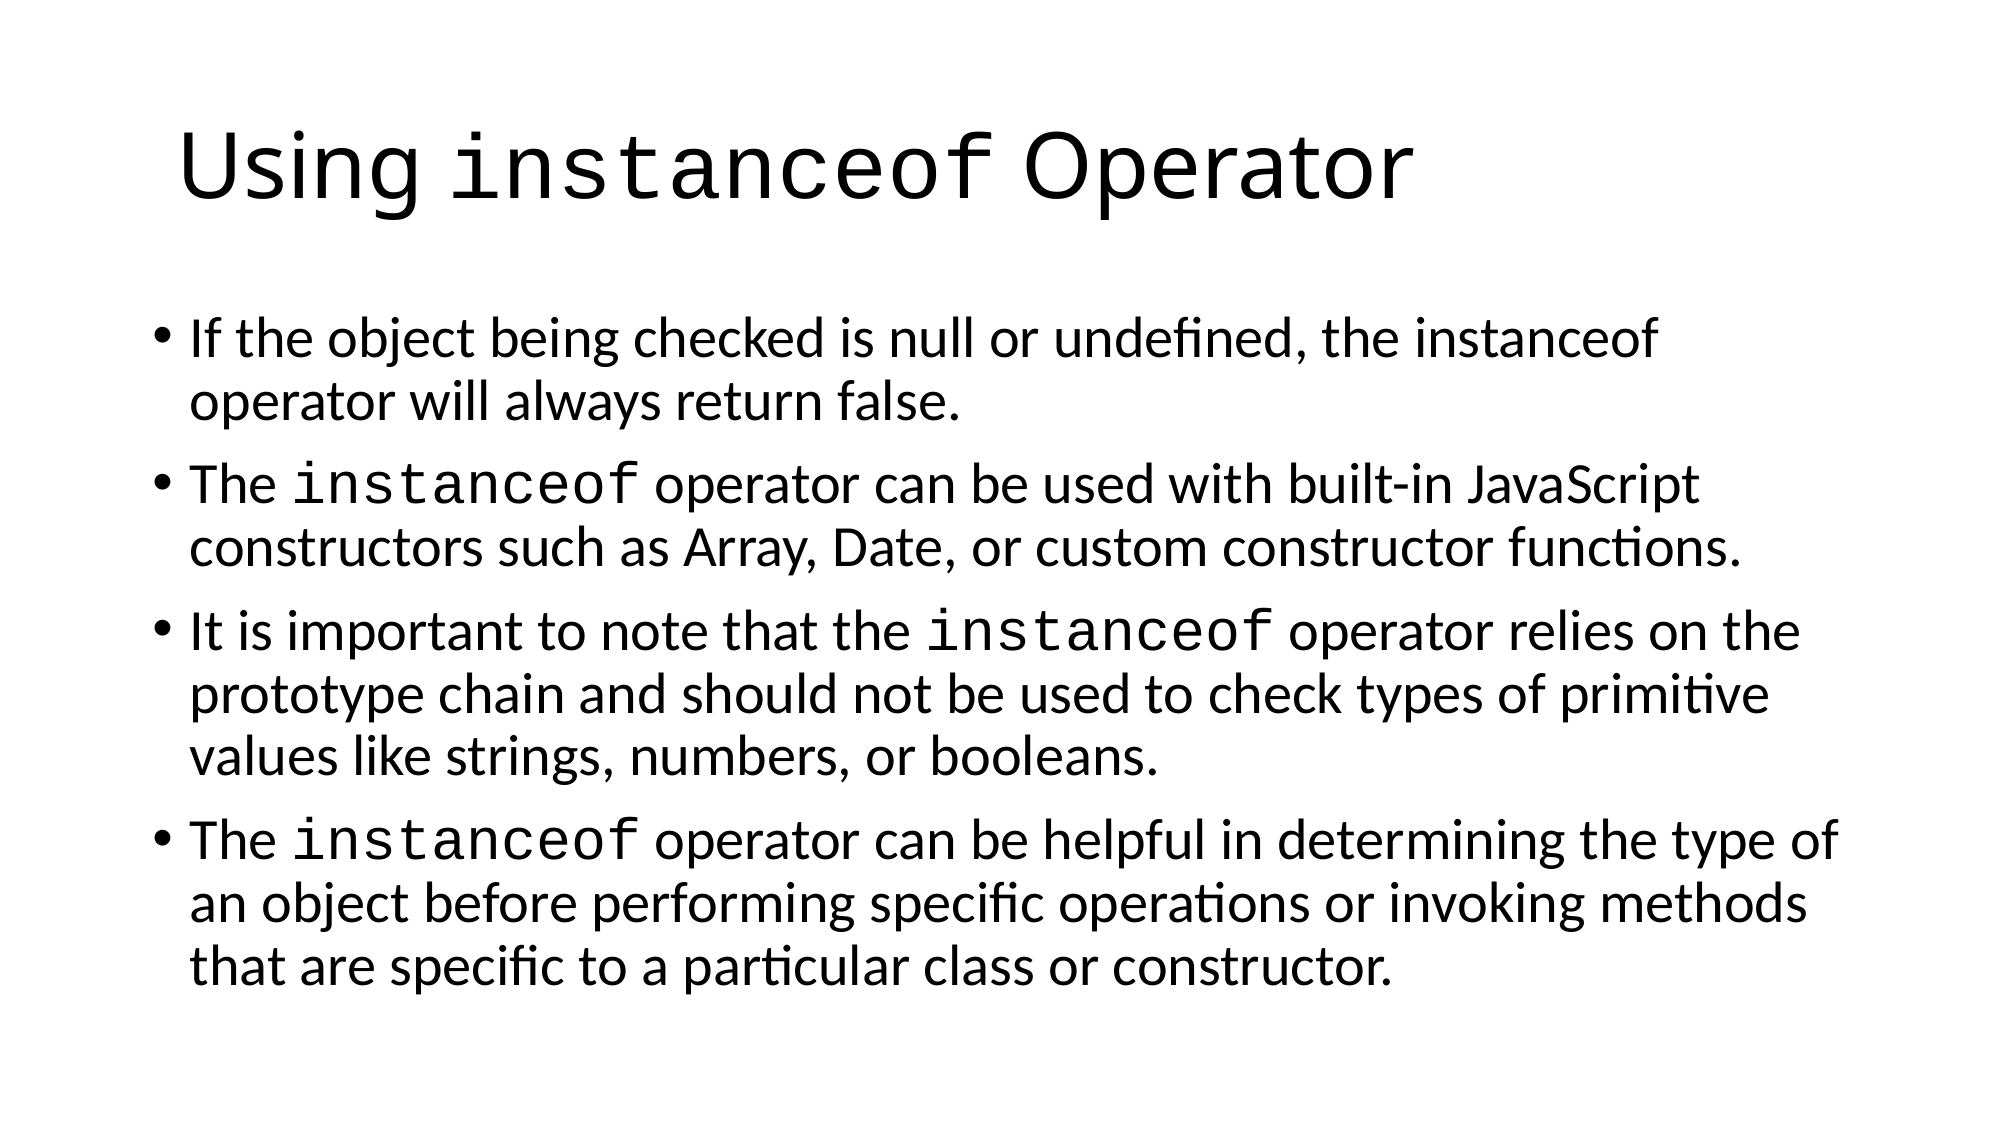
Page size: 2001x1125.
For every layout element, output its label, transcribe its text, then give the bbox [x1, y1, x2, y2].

title Using instanceof Operator [137, 59, 1863, 278]
list If the object being checked is null or undefined, the instanceof operator will always return false. The instanceof operator can be used with built-in JavaScript constructors such as Array, Date, or custom constructor functions. It is important to note that the instanceof operator relies on the prototype chain and should not be used to check types of primitive values like strings, numbers, or booleans. The instanceof operator can be helpful in determining the type of an object before performing specific operations or invoking methods that are specific to a particular class or constructor. [137, 299, 1863, 1014]
